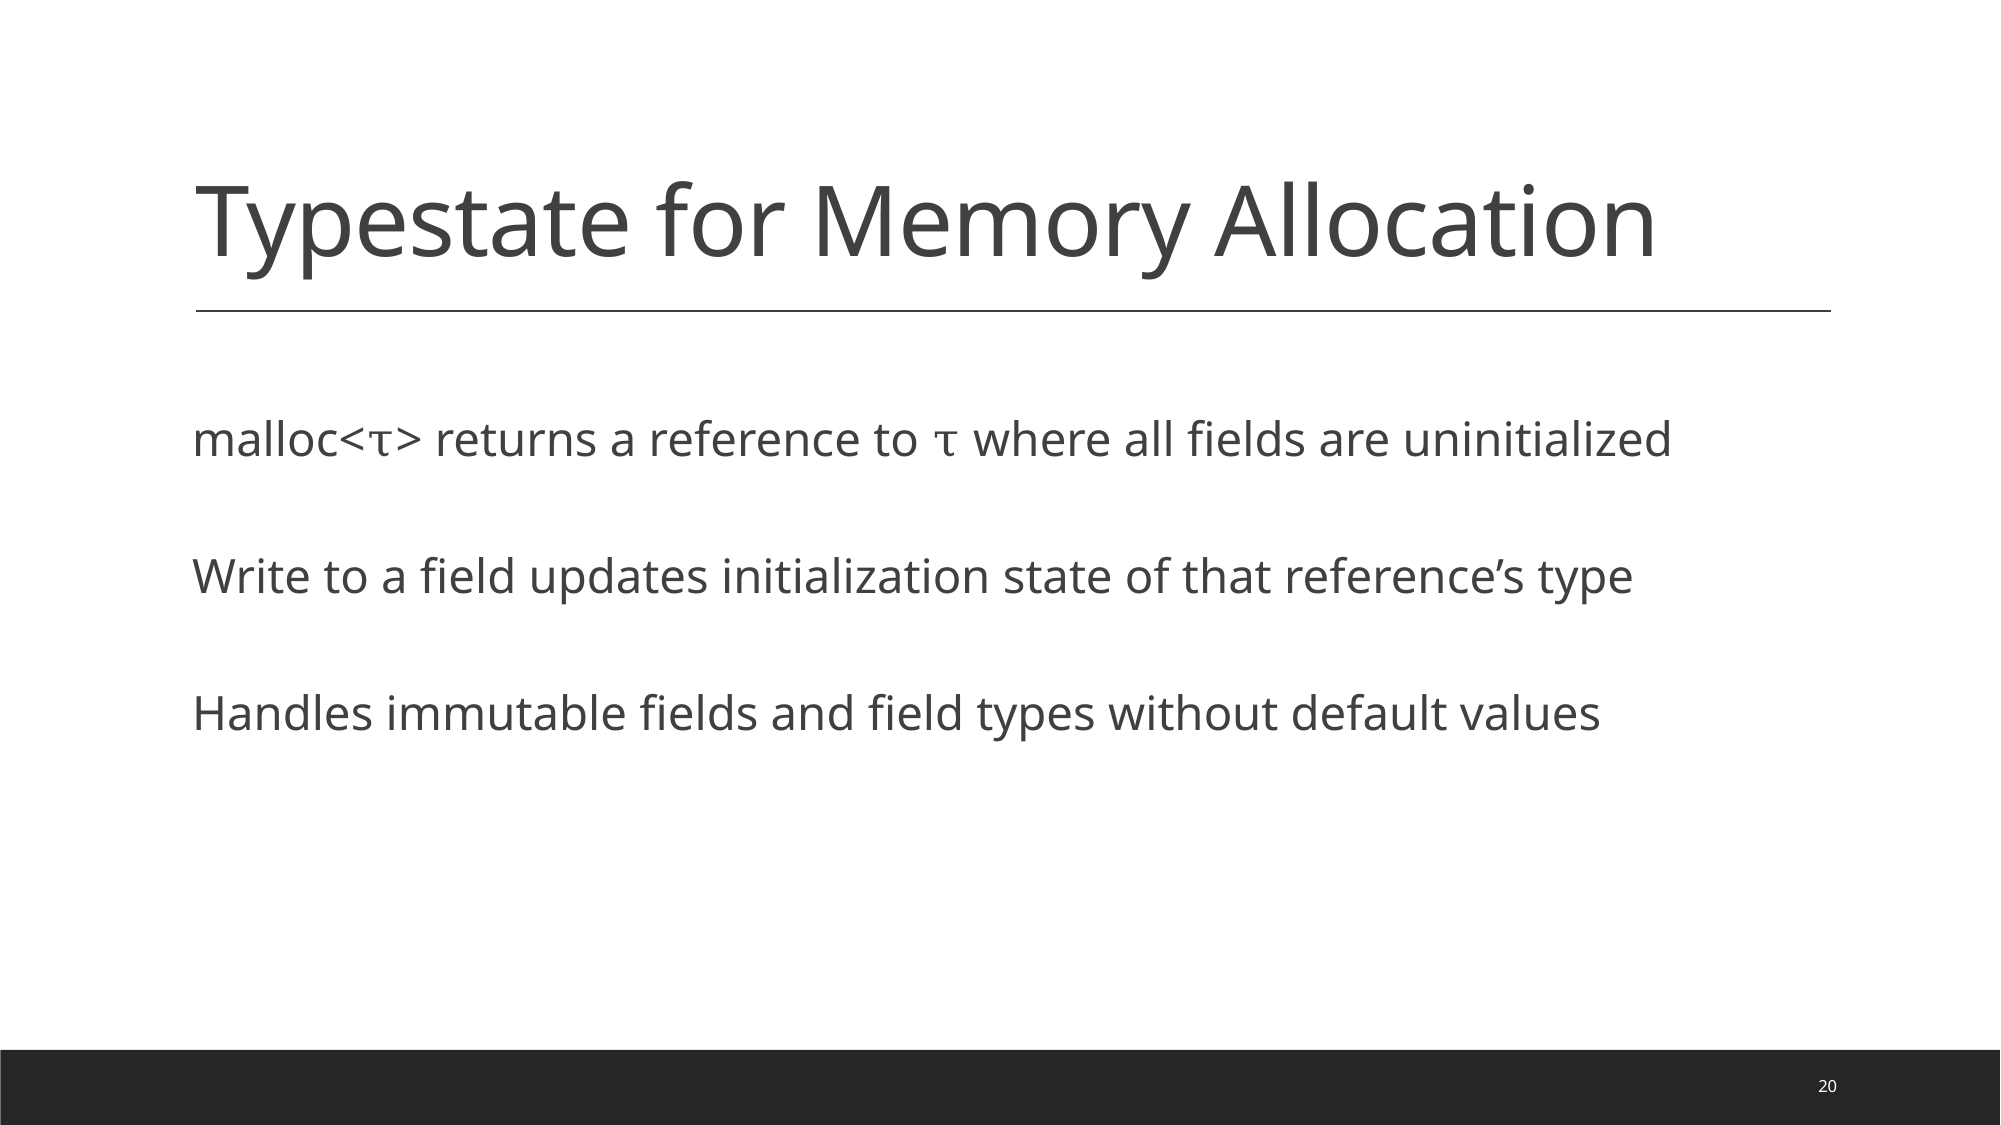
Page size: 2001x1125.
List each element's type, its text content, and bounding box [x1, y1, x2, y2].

slide_number 20 [1803, 1057, 1932, 1118]
list malloc<τ> returns a reference to τ where all fields are uninitialized Write to a field updates initialization state of that reference’s type Handles immutable fields and field types without default values [180, 345, 1839, 963]
title Typestate for Memory Allocation [180, 47, 1830, 285]
